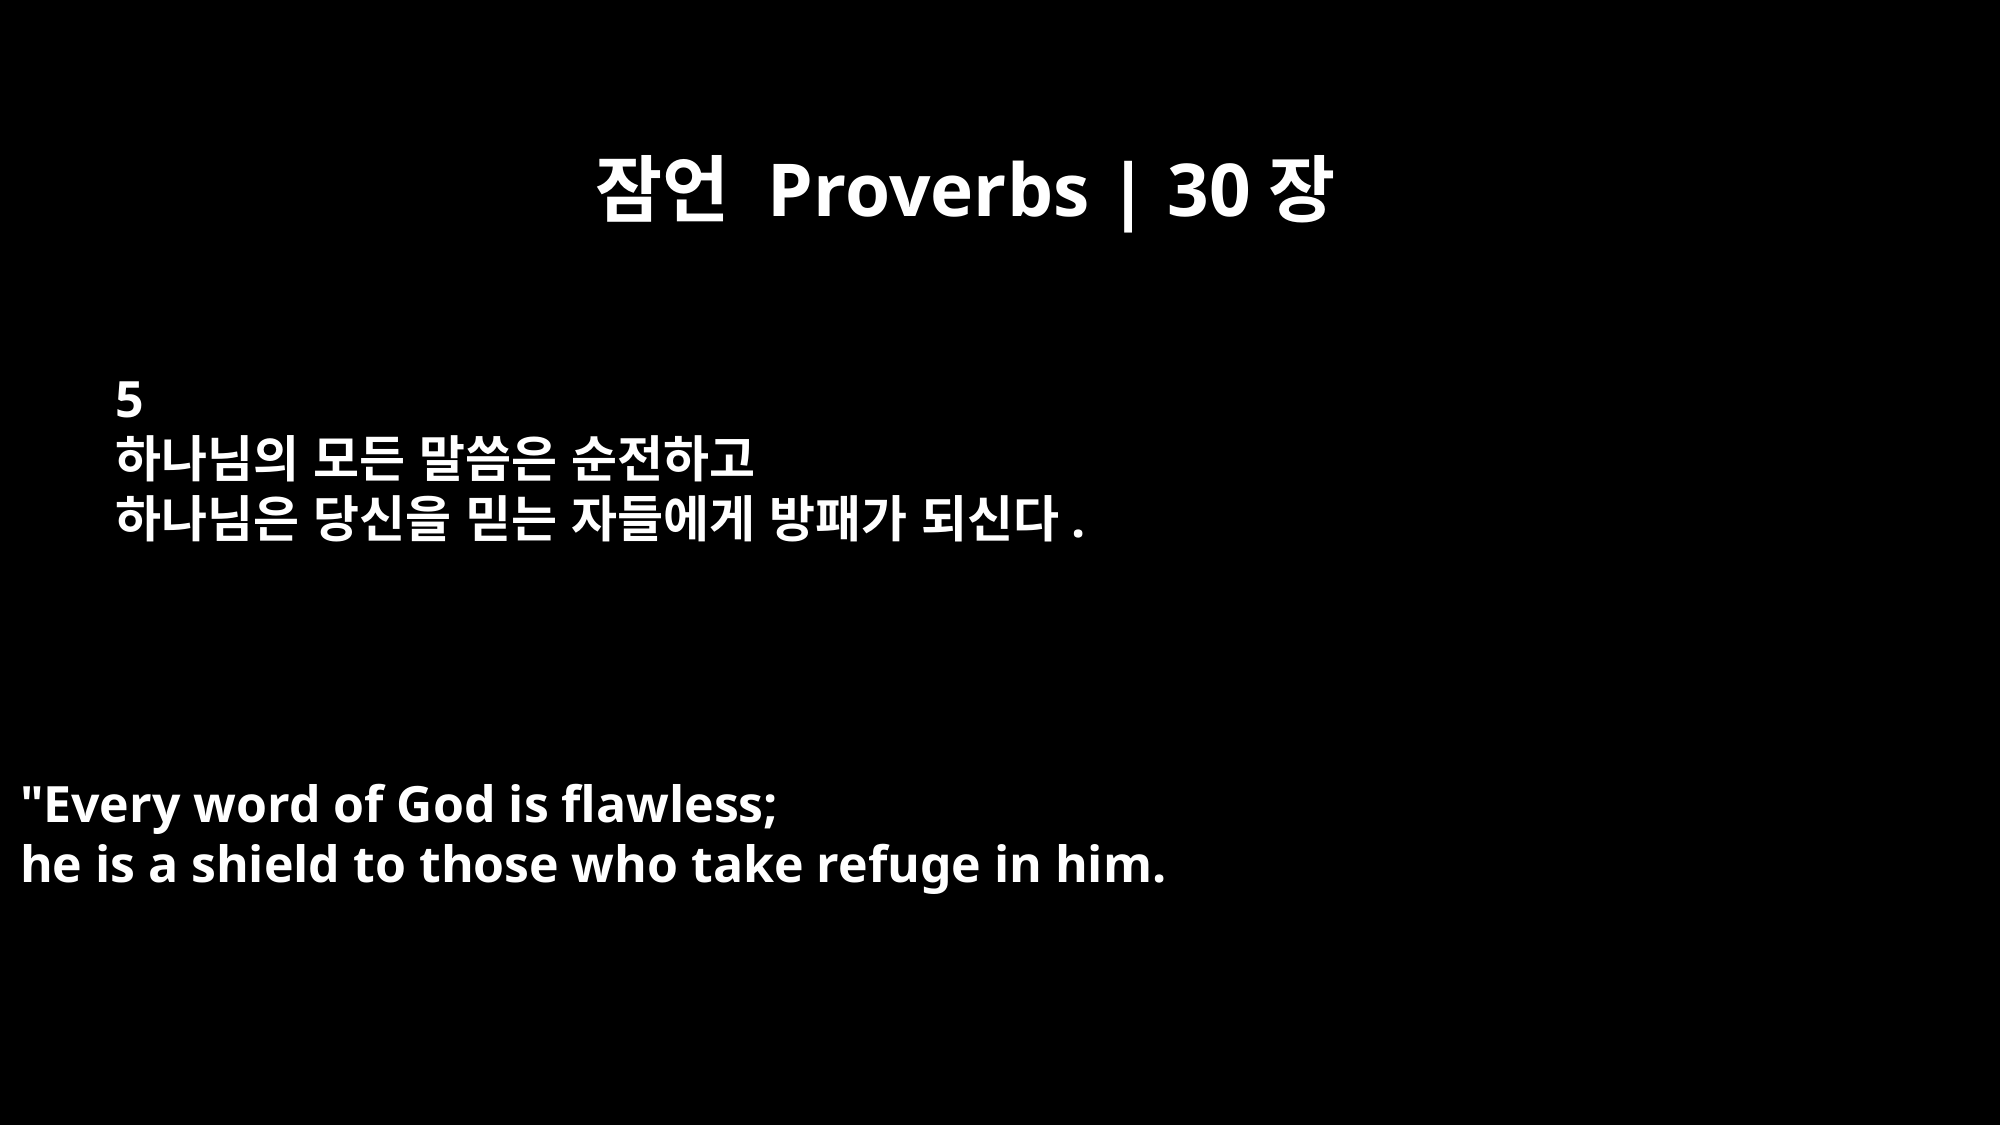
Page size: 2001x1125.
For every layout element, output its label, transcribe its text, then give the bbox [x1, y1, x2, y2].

text_box "Every word of God is flawless; he is a shield to those who take refuge in him. [5, 764, 1182, 900]
text_box 5 하나님의 모든 말씀은 순전하고 하나님은 당신을 믿는 자들에게 방패가 되신다. [101, 359, 1102, 555]
text_box 잠언 Proverbs | 30장 [580, 136, 1352, 239]
